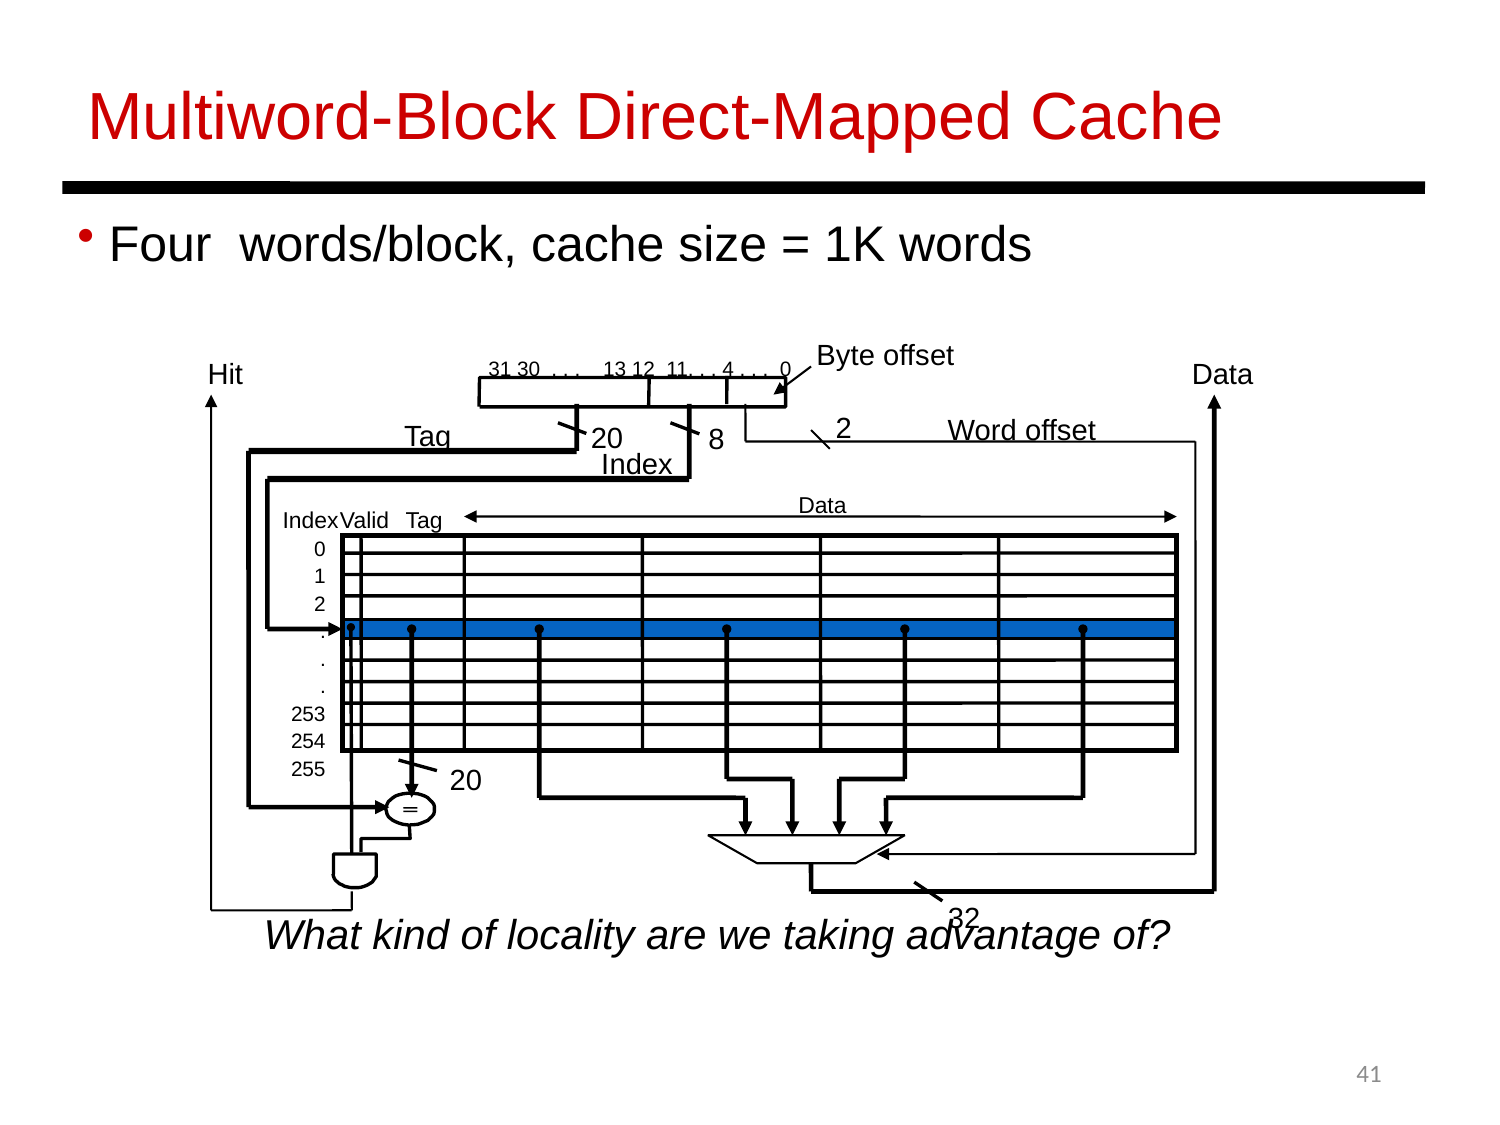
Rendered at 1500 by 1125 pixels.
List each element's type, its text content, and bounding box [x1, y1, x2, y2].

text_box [411, 629, 539, 826]
text_box Four words/block, cache size = 1K words [62, 203, 1420, 339]
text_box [411, 403, 539, 629]
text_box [539, 347, 1270, 943]
text_box What kind of locality are we taking advantage of? [220, 908, 1215, 965]
text_box Multiword-Block Direct-Mapped Cache [72, 65, 1345, 160]
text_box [473, 328, 971, 407]
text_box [411, 629, 498, 805]
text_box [192, 347, 411, 911]
slide_number 41 [1059, 1042, 1397, 1103]
